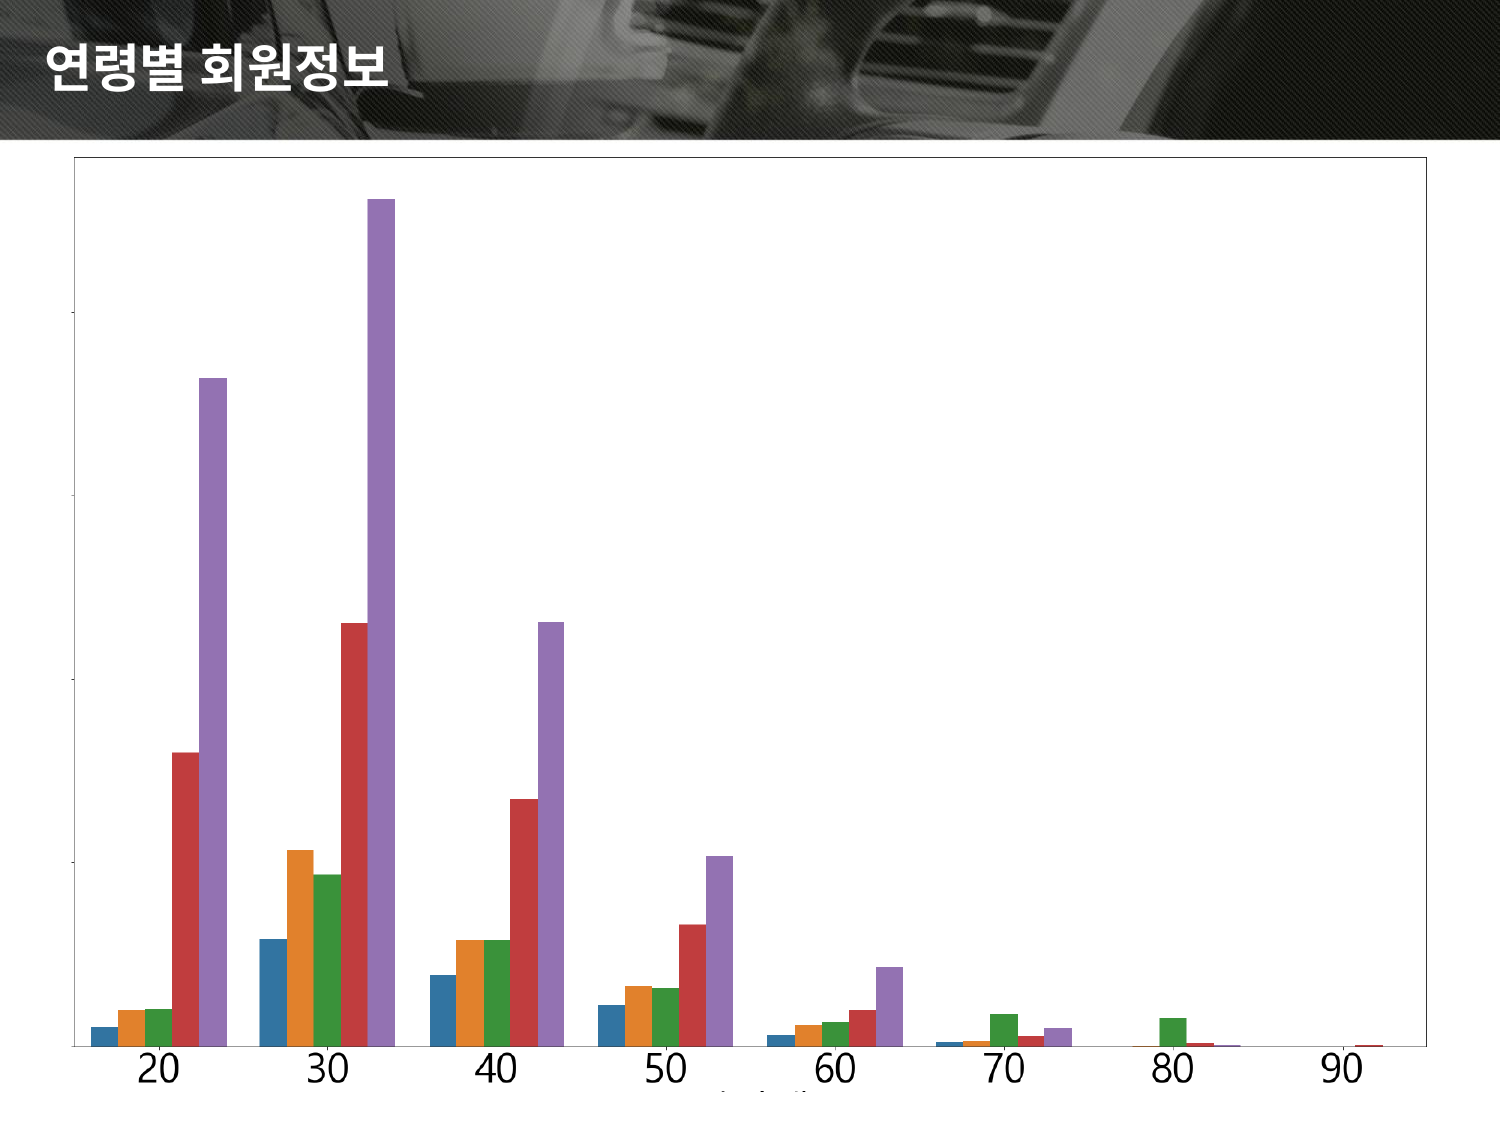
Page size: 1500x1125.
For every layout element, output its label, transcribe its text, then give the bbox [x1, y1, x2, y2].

title 연령별 회원정보 [29, 1, 1287, 132]
picture [0, 0, 1500, 1125]
